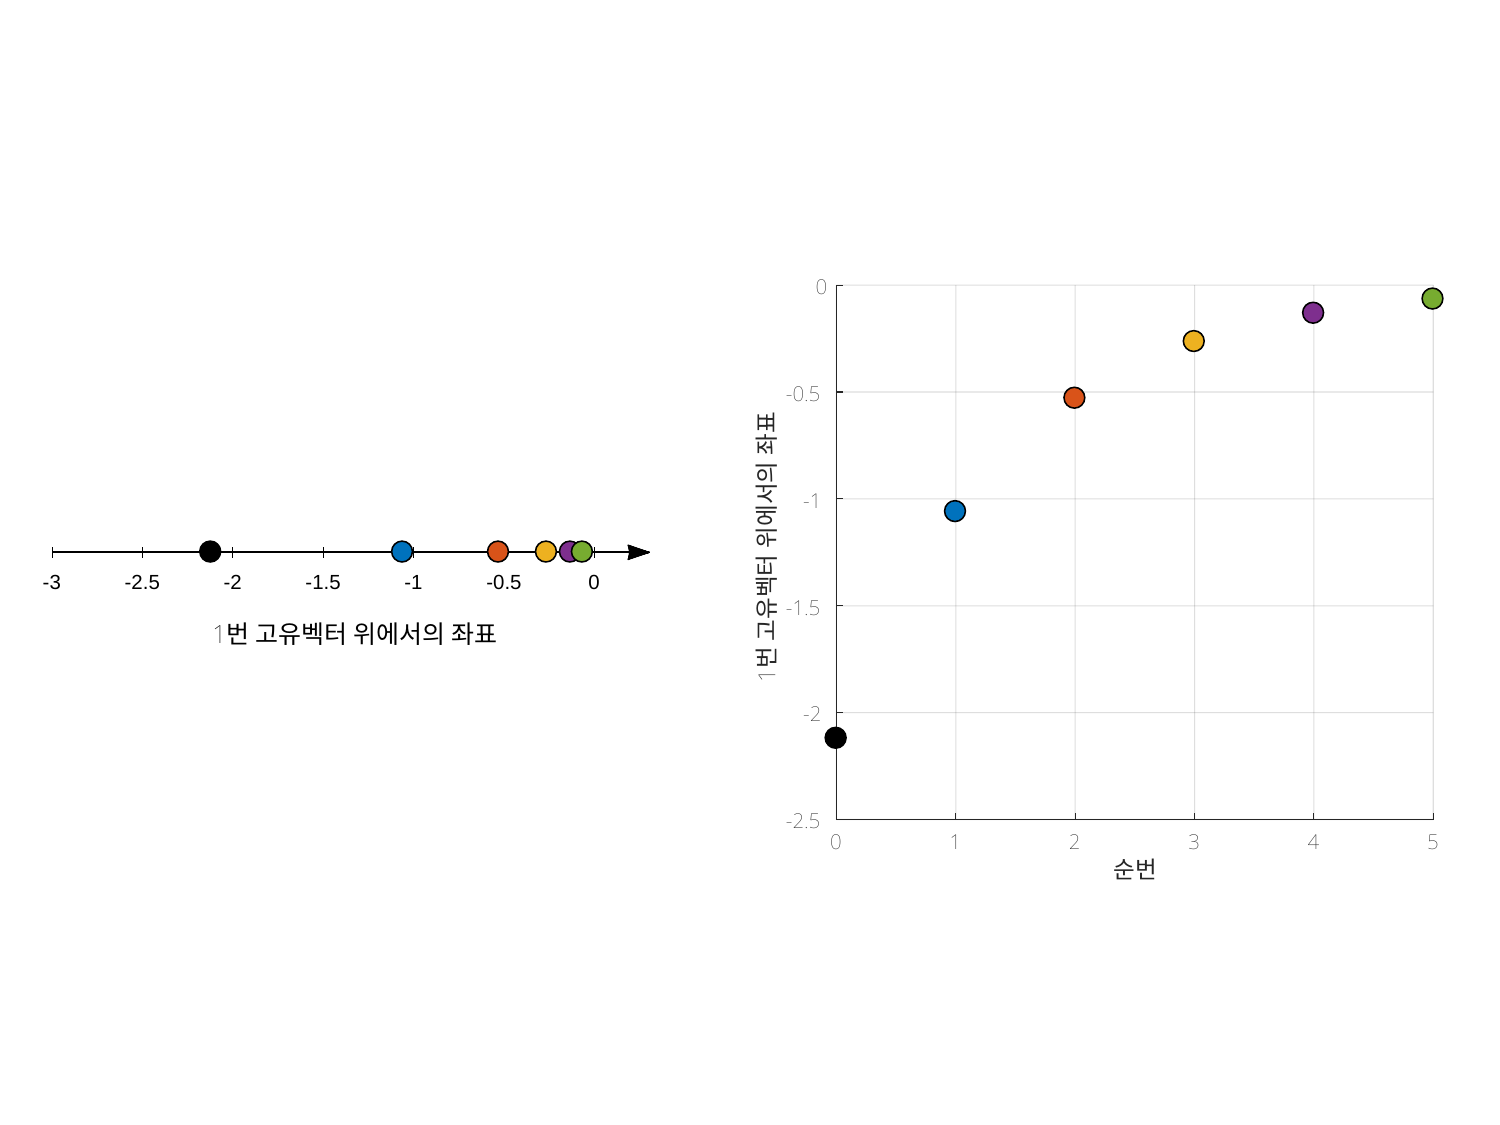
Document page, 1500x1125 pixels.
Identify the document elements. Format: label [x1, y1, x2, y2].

picture [0, 234, 1500, 890]
